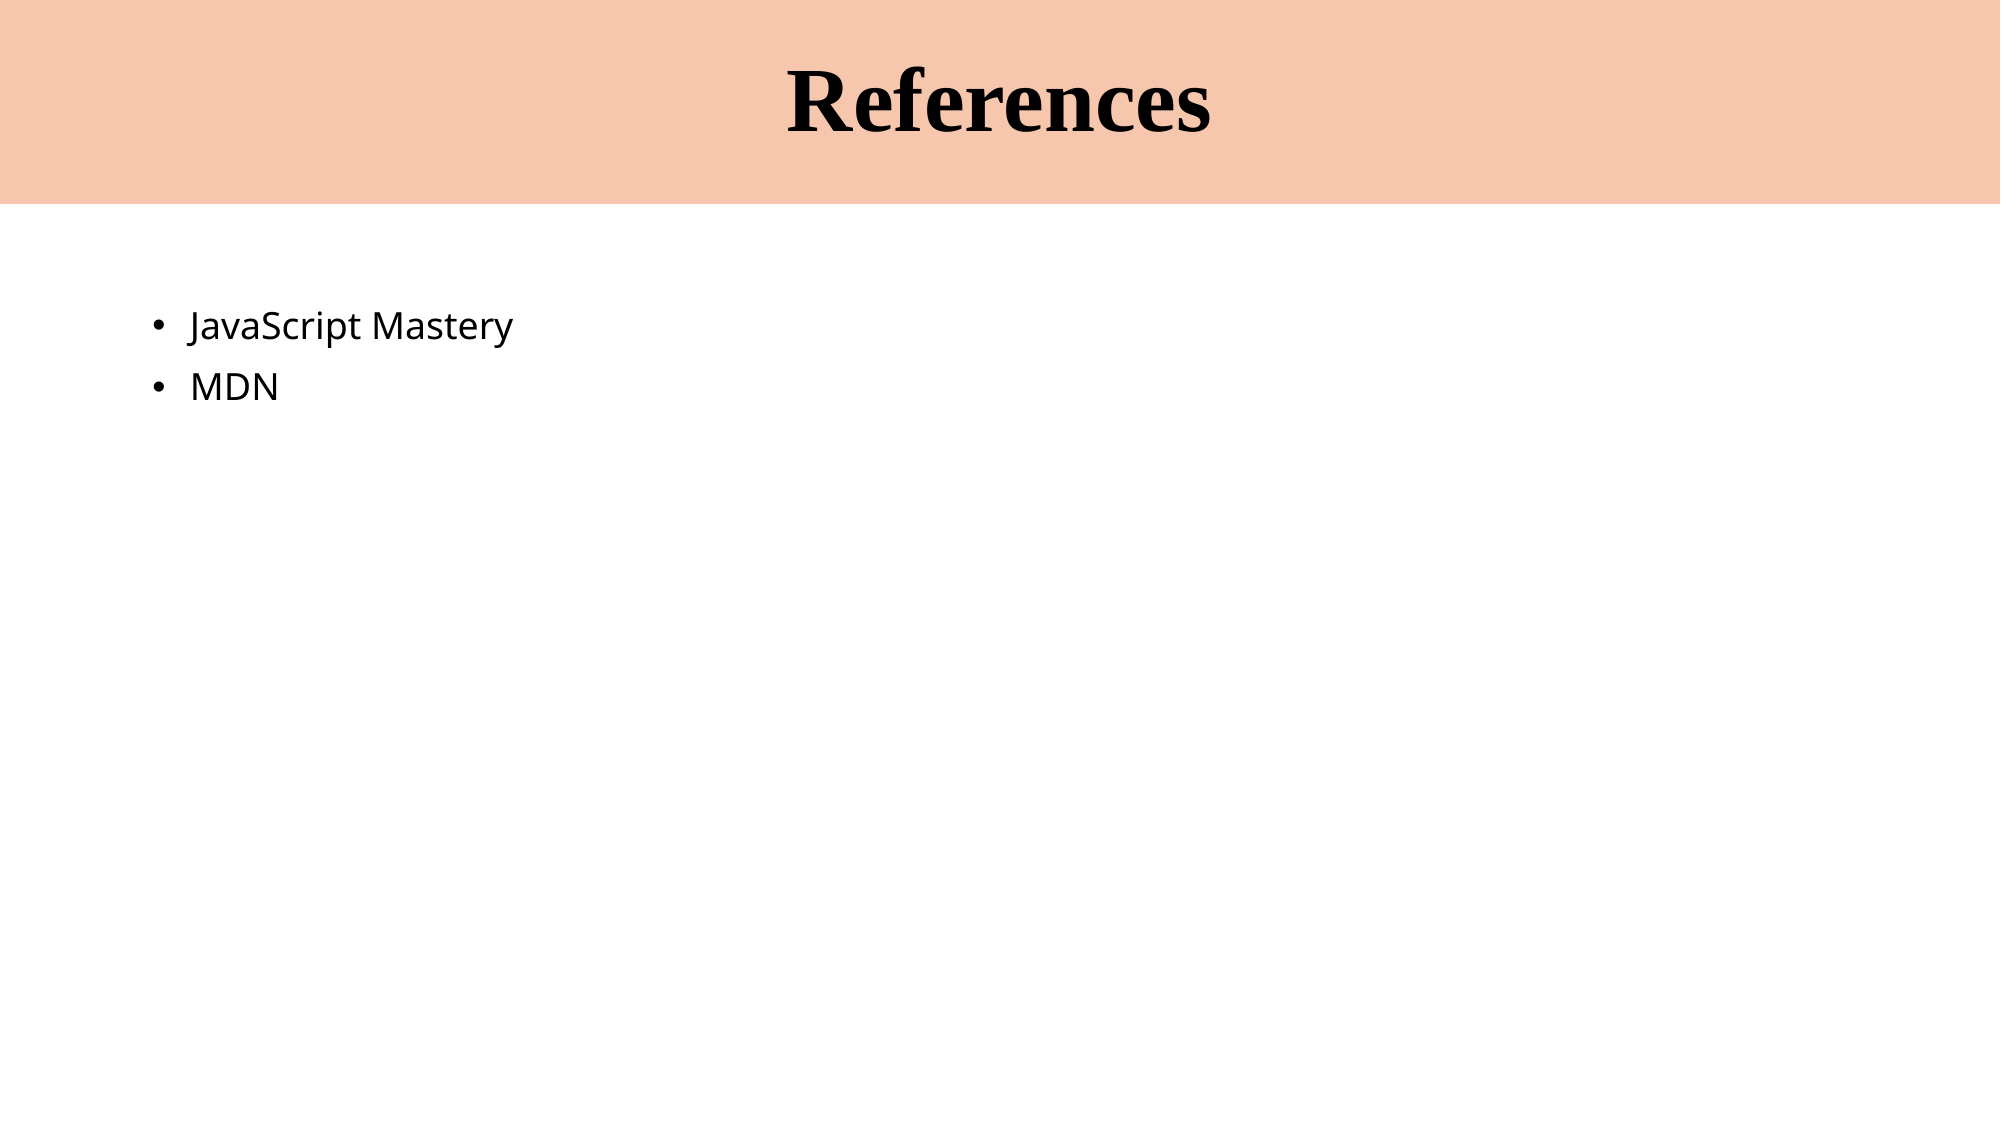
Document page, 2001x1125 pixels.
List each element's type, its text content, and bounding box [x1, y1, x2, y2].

title References [0, 0, 2000, 204]
list JavaScript Mastery MDN [137, 299, 1863, 1014]
